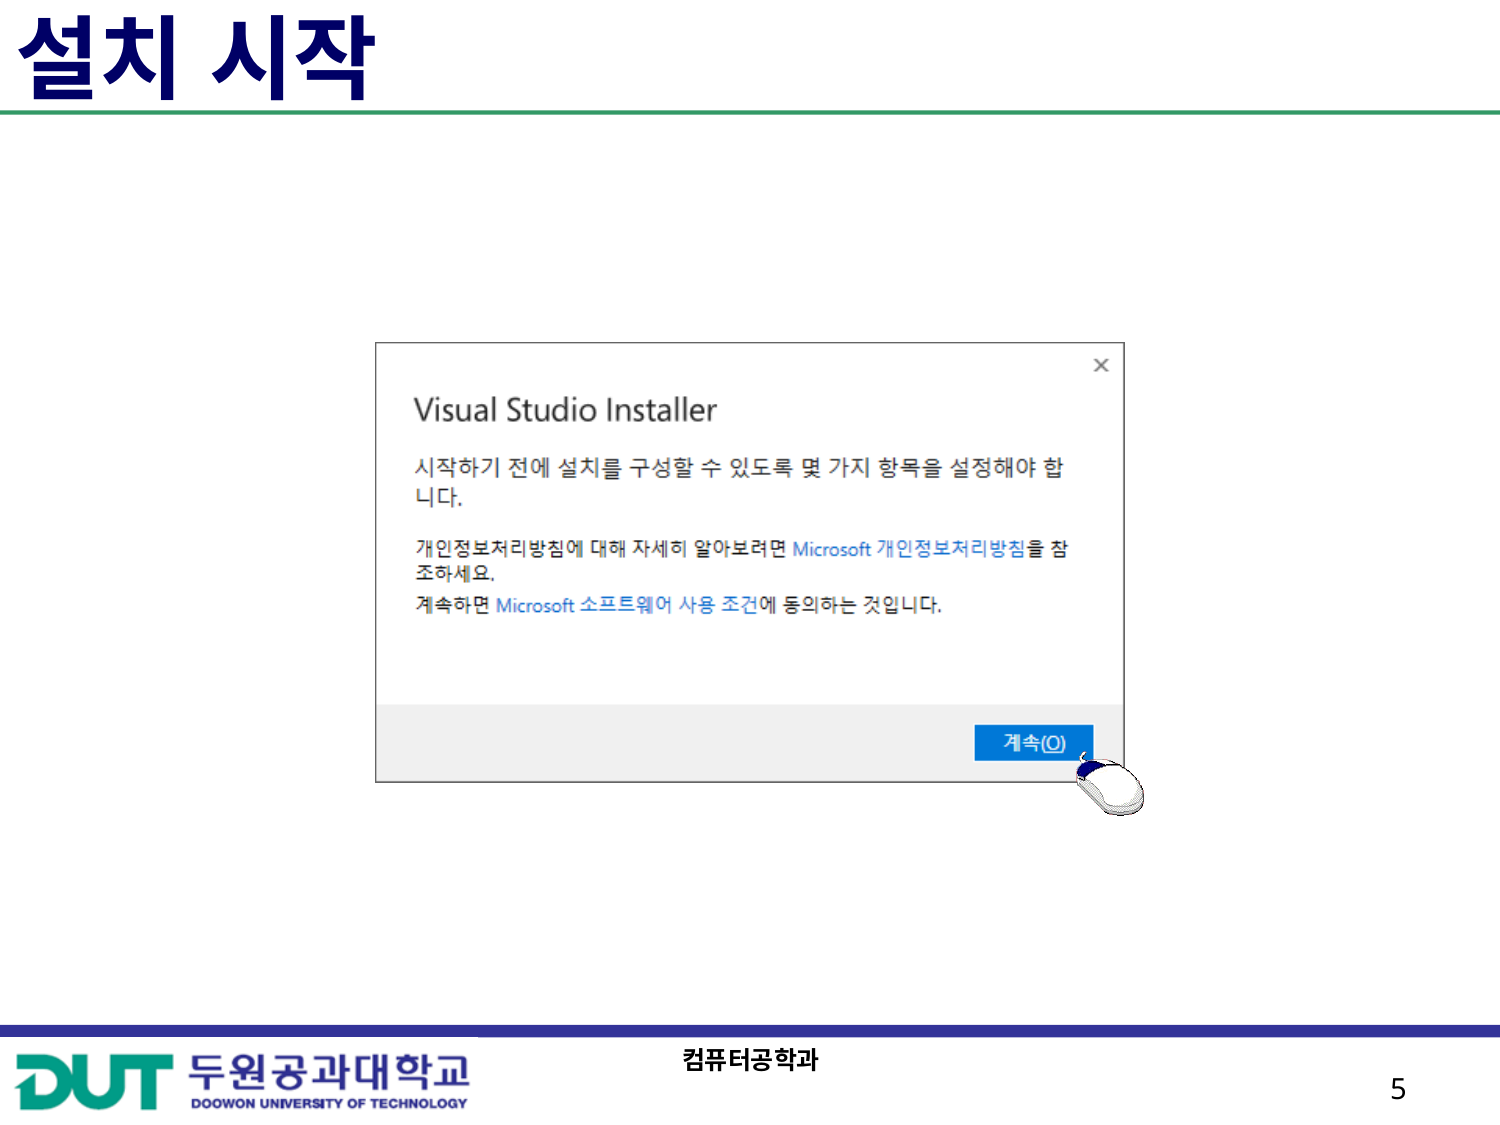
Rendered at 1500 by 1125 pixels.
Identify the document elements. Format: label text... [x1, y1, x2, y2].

picture [0, 1037, 478, 1125]
title 설치 시작 [0, 0, 1500, 113]
picture [374, 341, 1148, 819]
